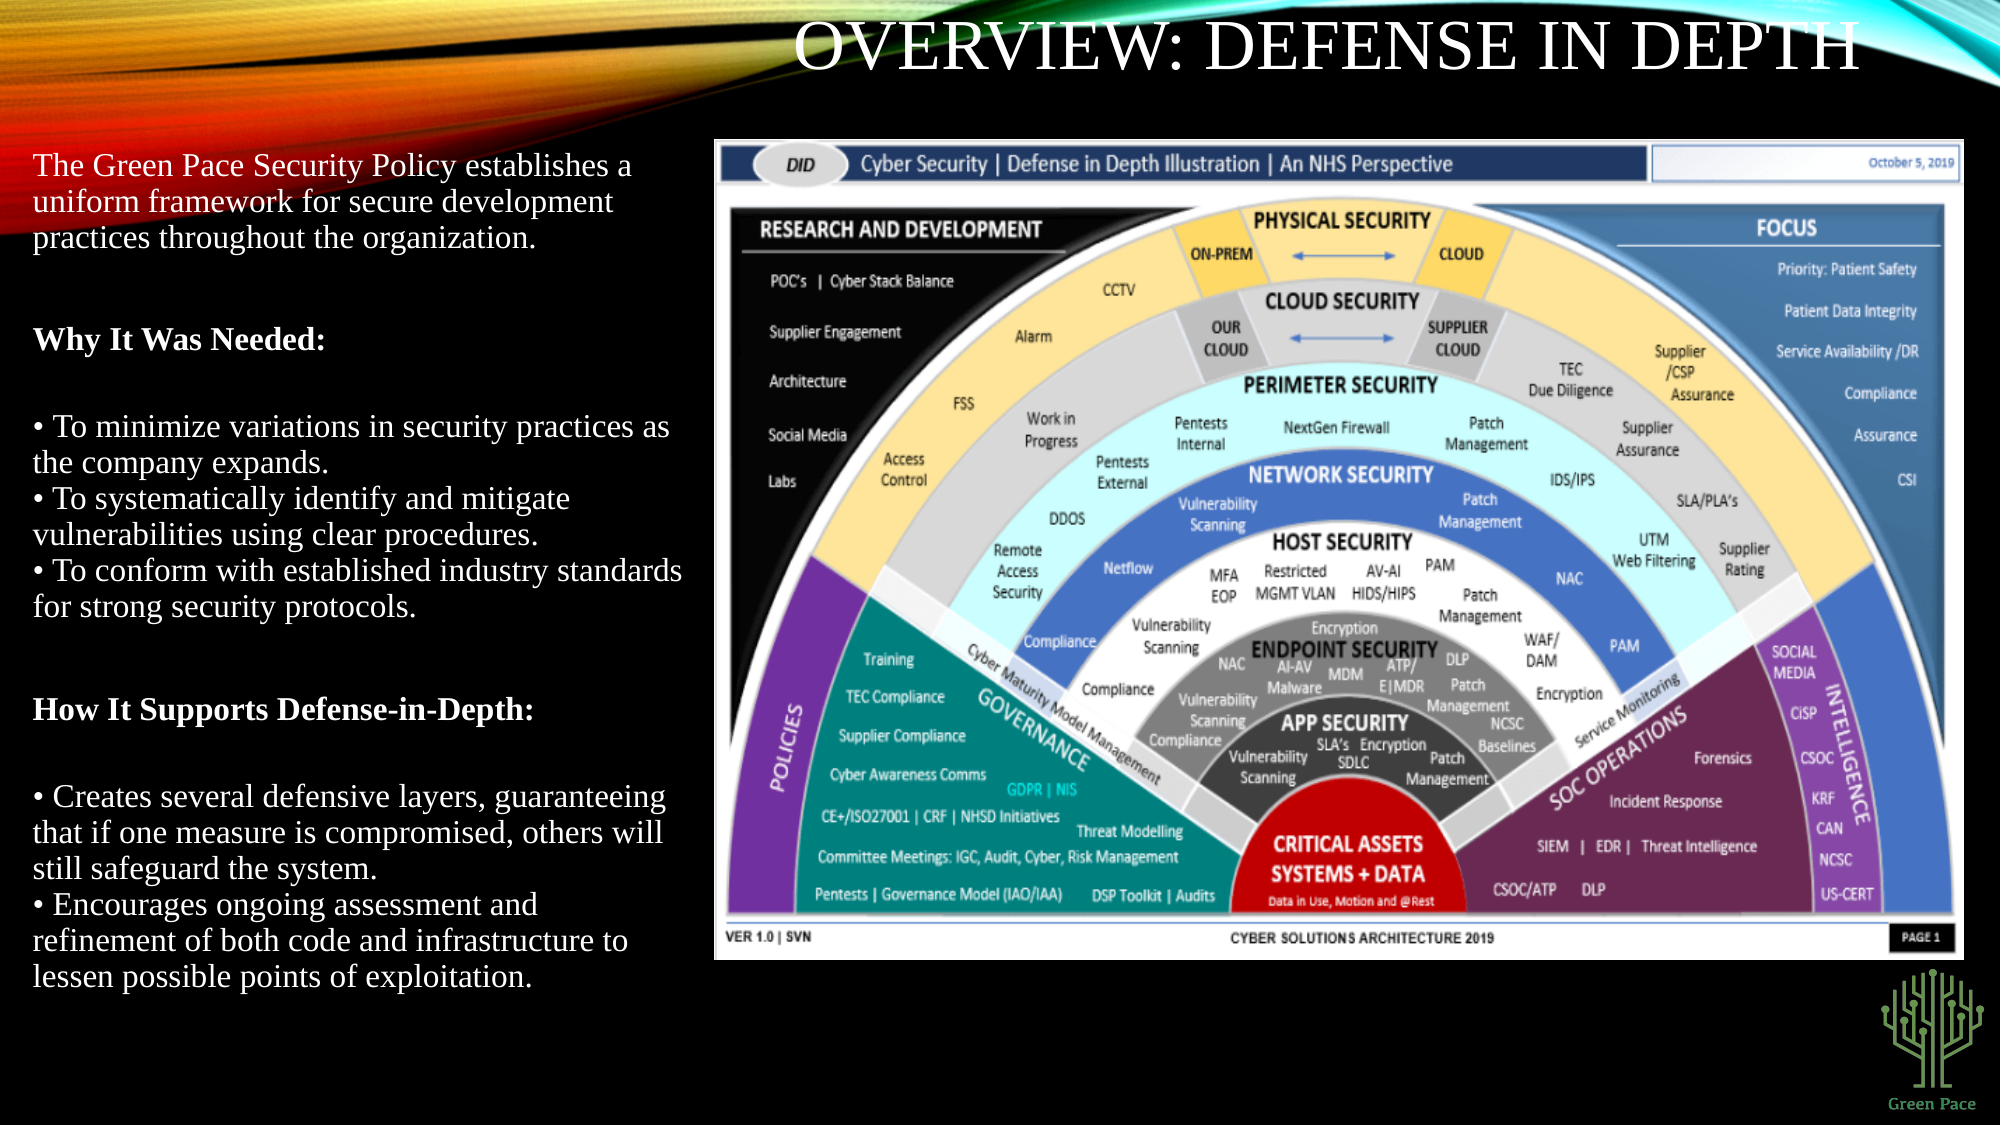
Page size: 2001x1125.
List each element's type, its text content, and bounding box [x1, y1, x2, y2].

list The Green Pace Security Policy establishes a uniform framework for secure development practices throughout the organization. Why It Was Needed: • To minimize variations in security practices as the company expands. • To systematically identify and mitigate vulnerabilities using clear procedures. • To conform with established industry standards for strong security protocols. How It Supports Defense-in-Depth: • Creates several defensive layers, guaranteeing that if one measure is compromised, others will still safeguard the system. • Encourages ongoing assessment and refinement of both code and infrastructure to lessen possible points of exploitation. [0, 139, 703, 1022]
title OVERVIEW: DEFENSE IN DEPTH [778, 0, 2000, 94]
picture [0, 0, 2000, 1125]
